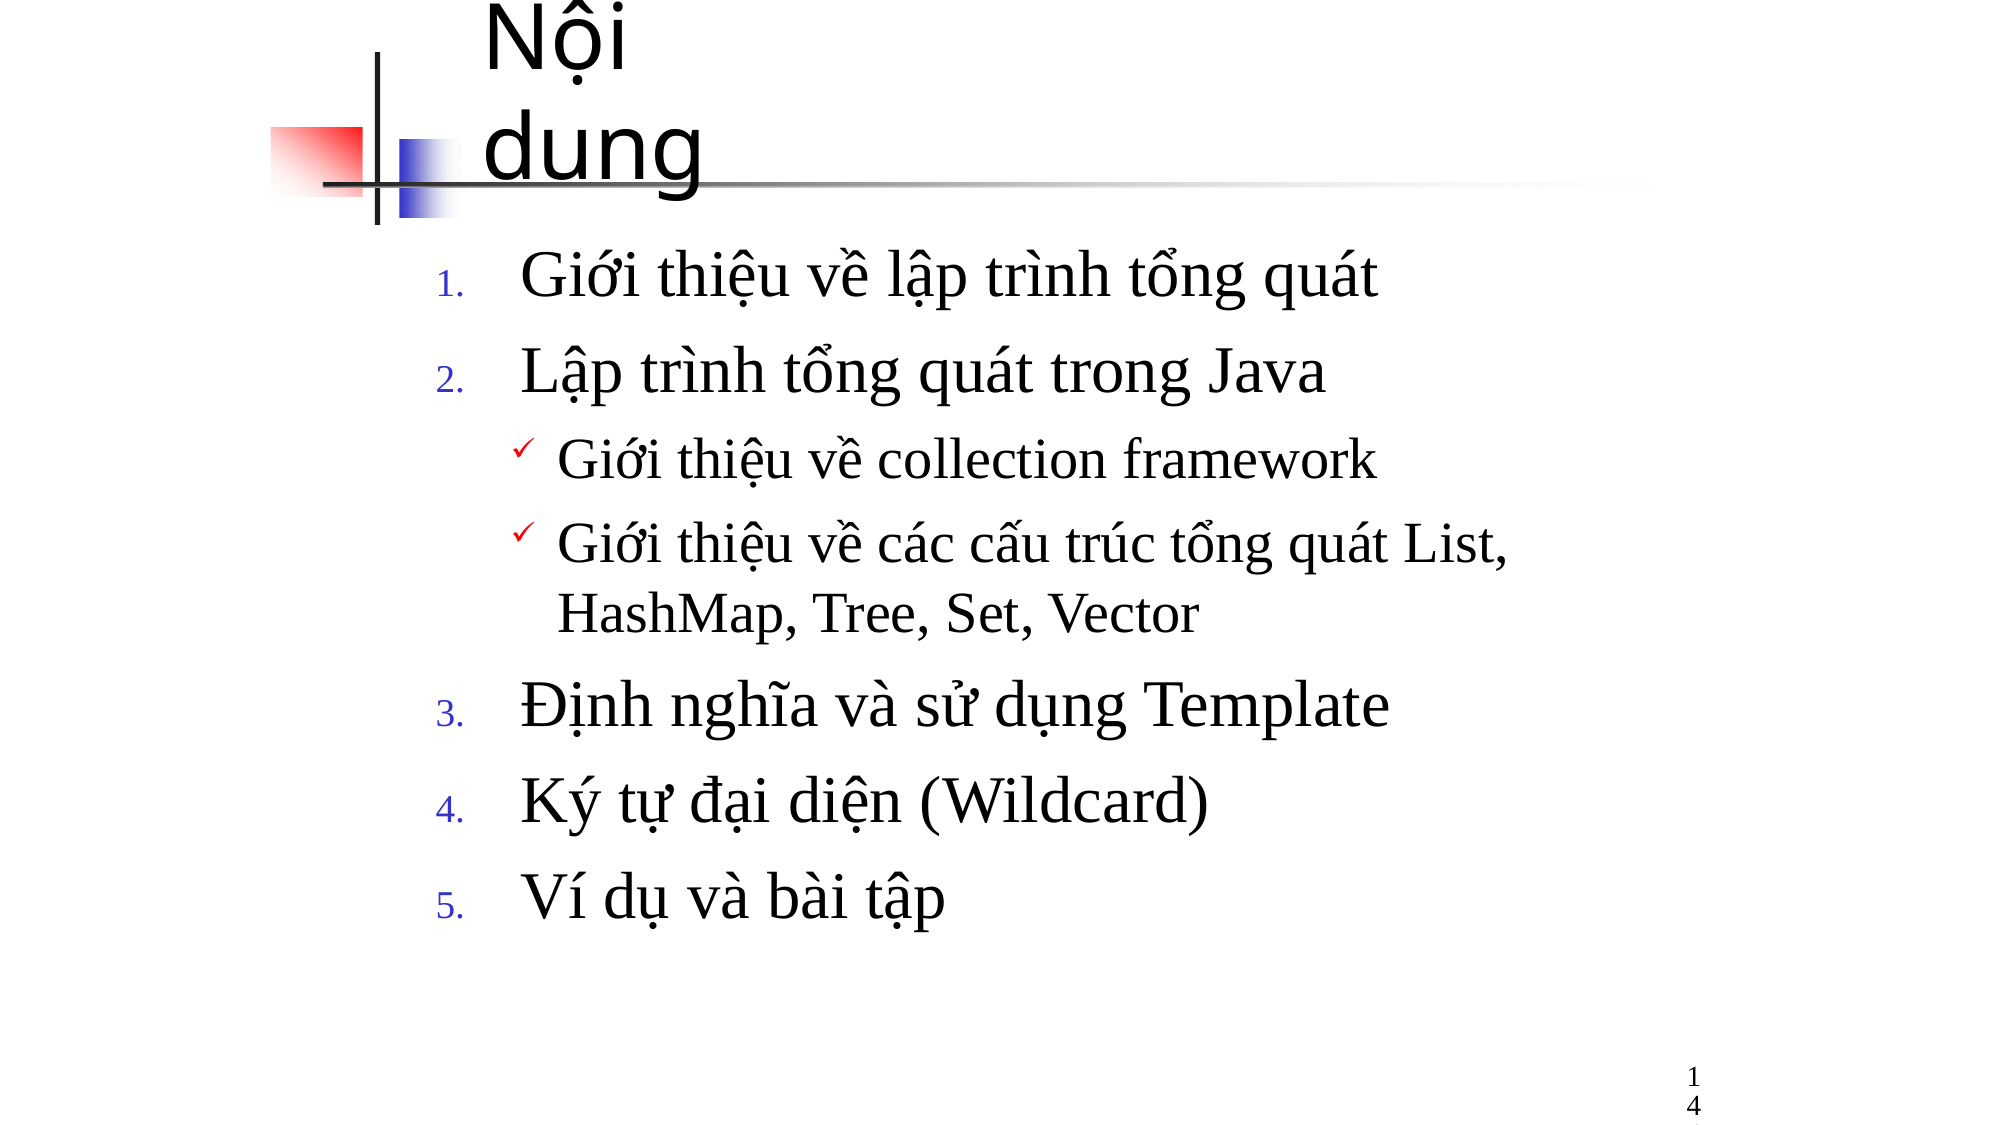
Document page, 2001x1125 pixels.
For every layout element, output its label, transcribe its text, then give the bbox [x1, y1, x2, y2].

text_box Giới thiệu về lập trình tổng quát Lập trình tổng quát trong Java Giới thiệu về collection framework Giới thiệu về các cấu trúc tổng quát List, HashMap, Tree, Set, Vector Định nghĩa và sử dụng Template Ký tự đại diện (Wildcard) Ví dụ và bài tập [433, 225, 1603, 932]
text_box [270, 52, 1673, 225]
text_box 144 [1680, 1054, 1709, 1092]
title Nội dung [479, 0, 848, 52]
